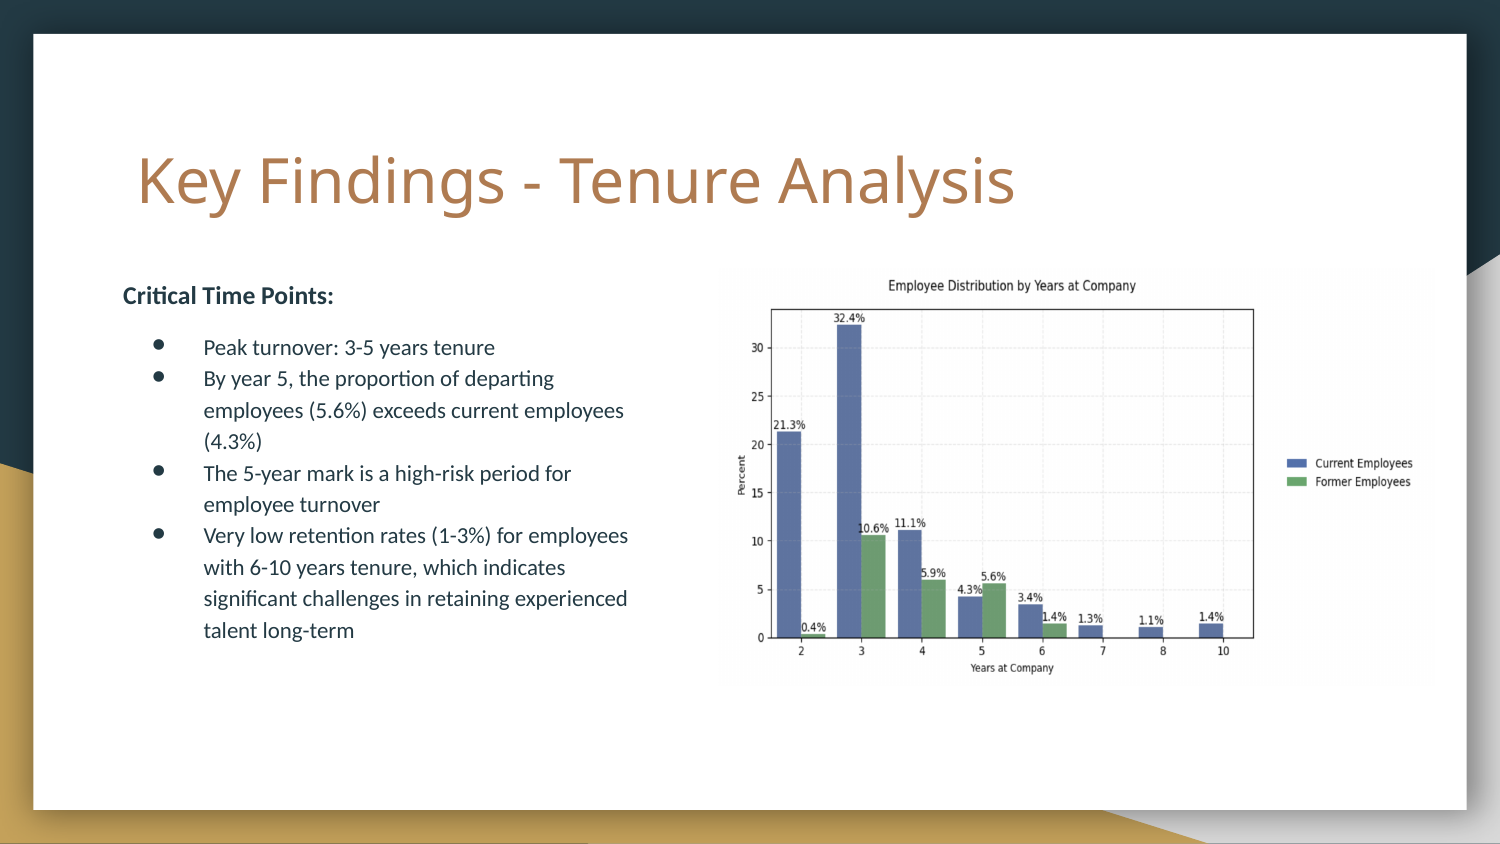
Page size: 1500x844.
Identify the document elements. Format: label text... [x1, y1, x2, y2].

list Critical Time Points: Peak turnover: 3-5 years tenure By year 5, the proportion of departing employees (5.6%) exceeds current employees (4.3%) The 5-year mark is a high-risk period for employee turnover Very low retention rates (1-3%) for employees with 6-10 years tenure, which indicates significant challenges in retaining experienced talent long-term [108, 259, 657, 661]
picture [718, 268, 1436, 687]
title Key Findings - Tenure Analysis [121, 114, 1354, 221]
